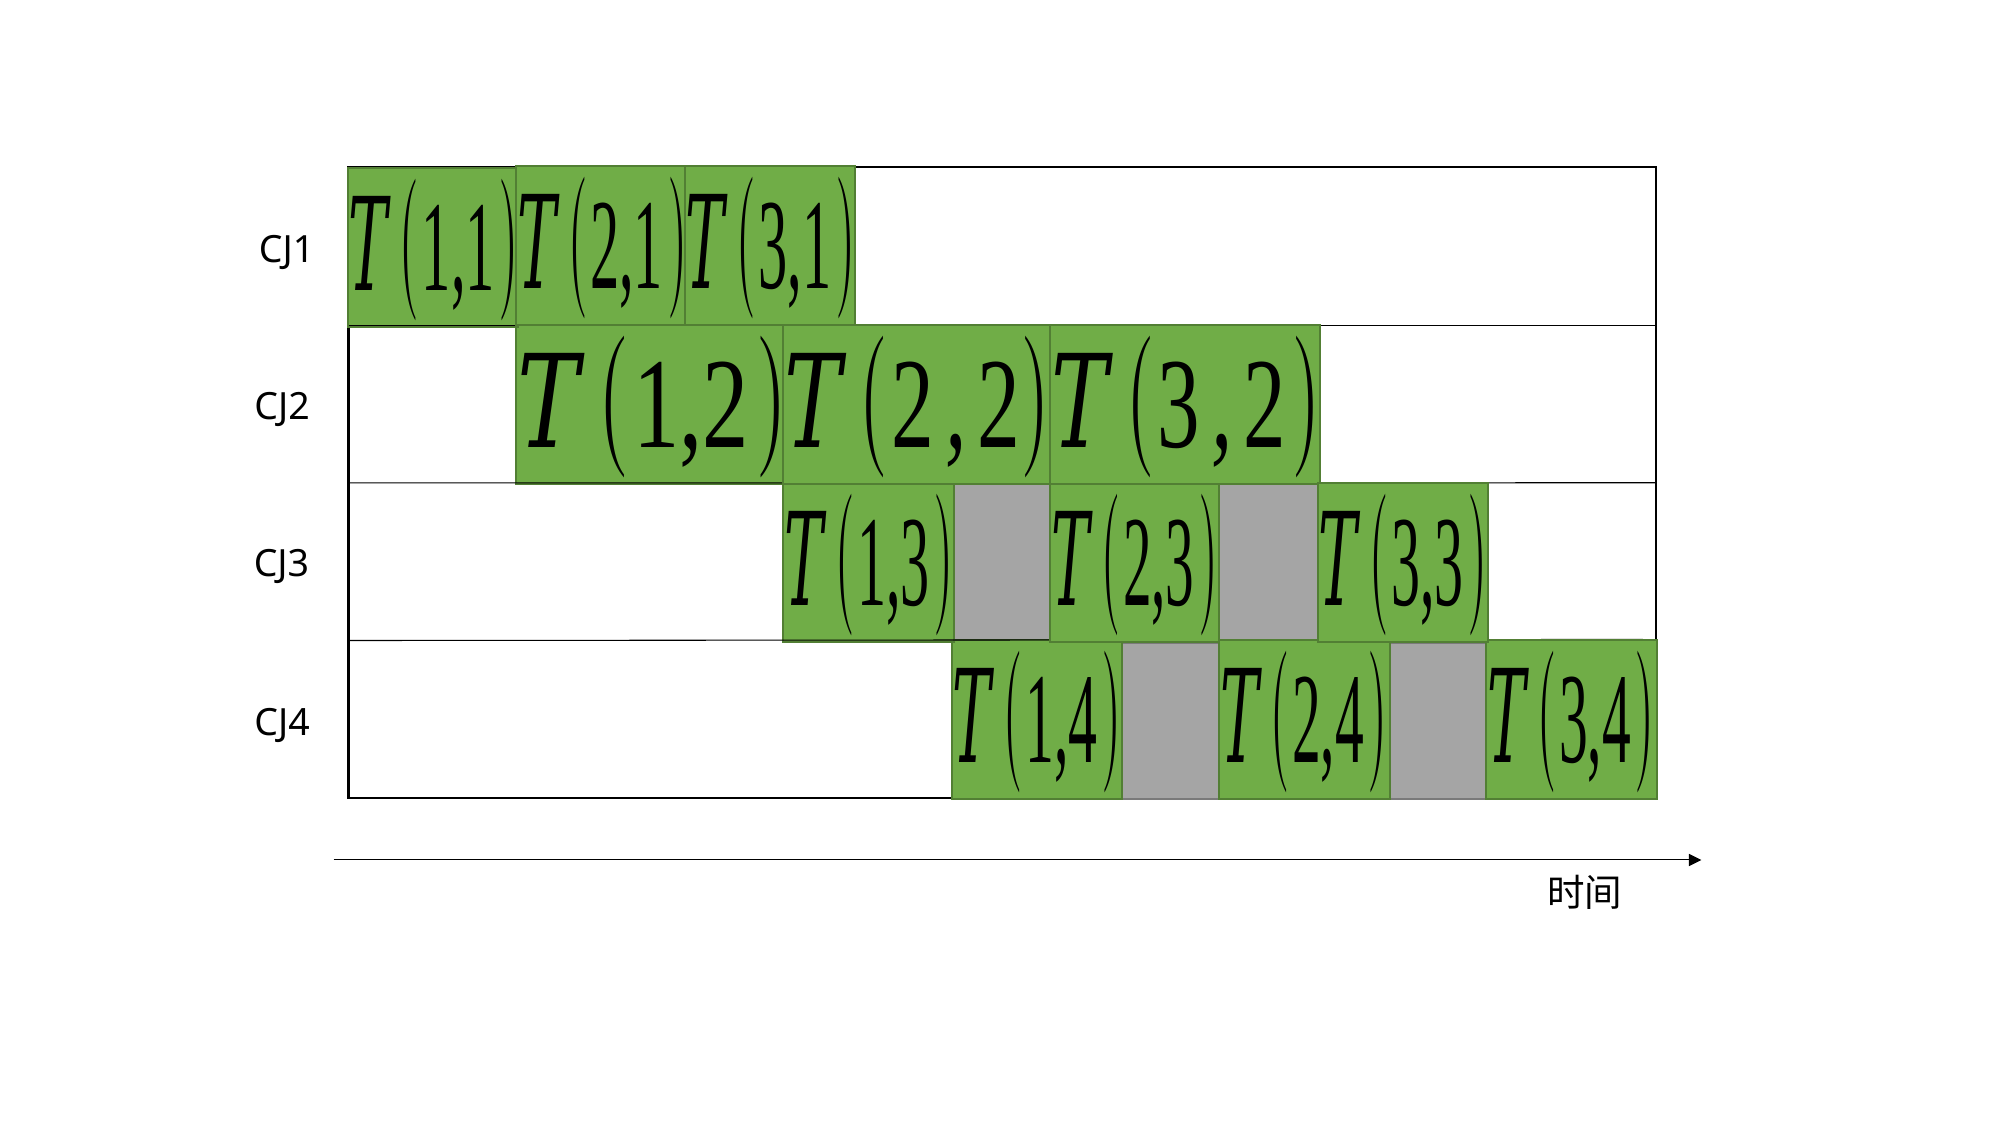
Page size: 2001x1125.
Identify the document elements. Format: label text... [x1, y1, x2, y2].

text_box 时间 [1532, 861, 1753, 921]
text_box CJ1 [244, 217, 330, 278]
text_box [856, 166, 1657, 639]
text_box CJ2 [239, 374, 325, 435]
text_box [1123, 643, 1218, 800]
text_box [955, 485, 1049, 639]
text_box [1220, 485, 1317, 639]
text_box [1391, 643, 1485, 800]
text_box CJ3 [238, 531, 388, 592]
text_box CJ4 [239, 690, 325, 751]
text_box [347, 328, 951, 799]
